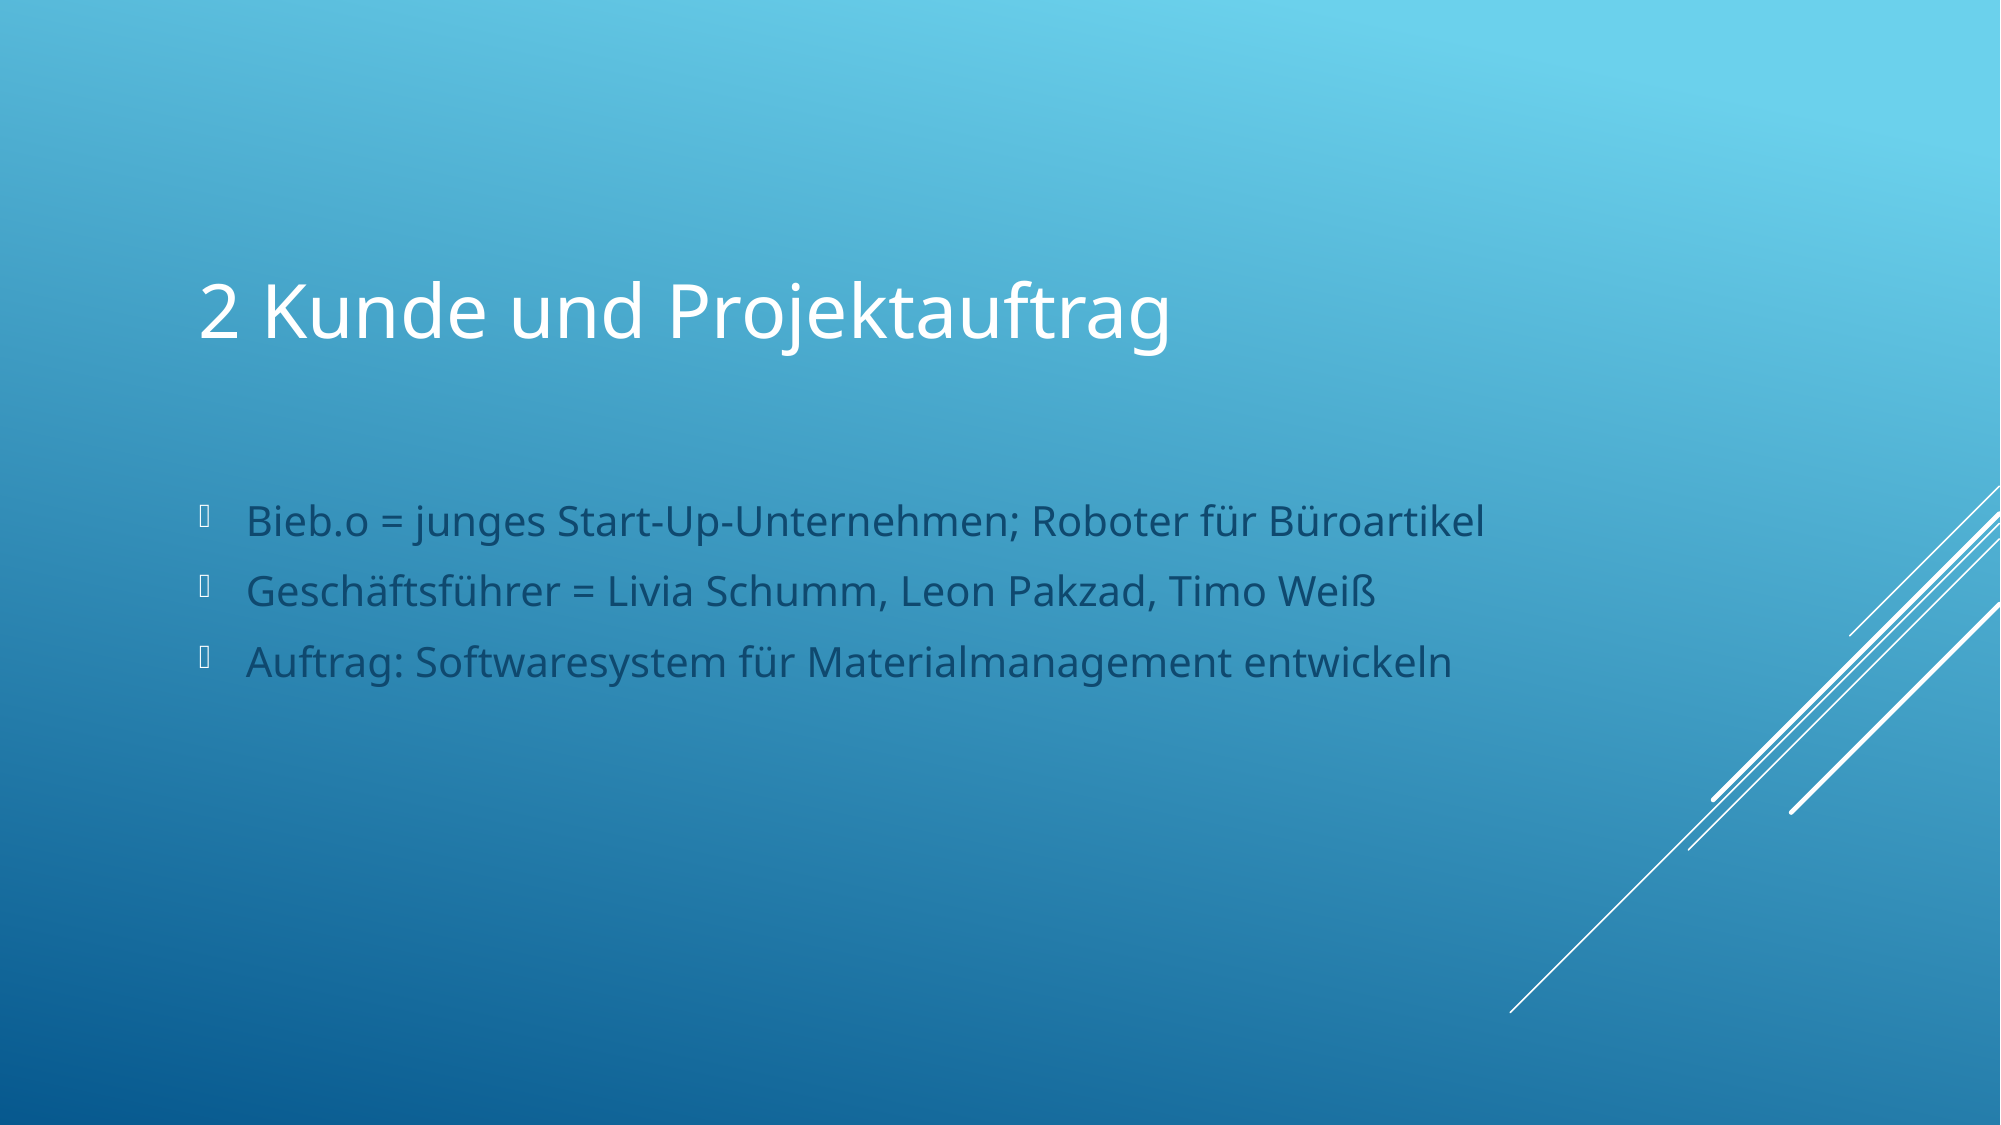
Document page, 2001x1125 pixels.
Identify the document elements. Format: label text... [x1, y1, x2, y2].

list Bieb.o = junges Start-Up-Unternehmen; Roboter für Büroartikel Geschäftsführer = Livia Schumm, Leon Pakzad, Timo Weiß Auftrag: Softwaresystem für Materialmanagement entwickeln [183, 426, 1584, 826]
text_box 2 Kunde und Projektauftrag [183, 256, 1239, 362]
